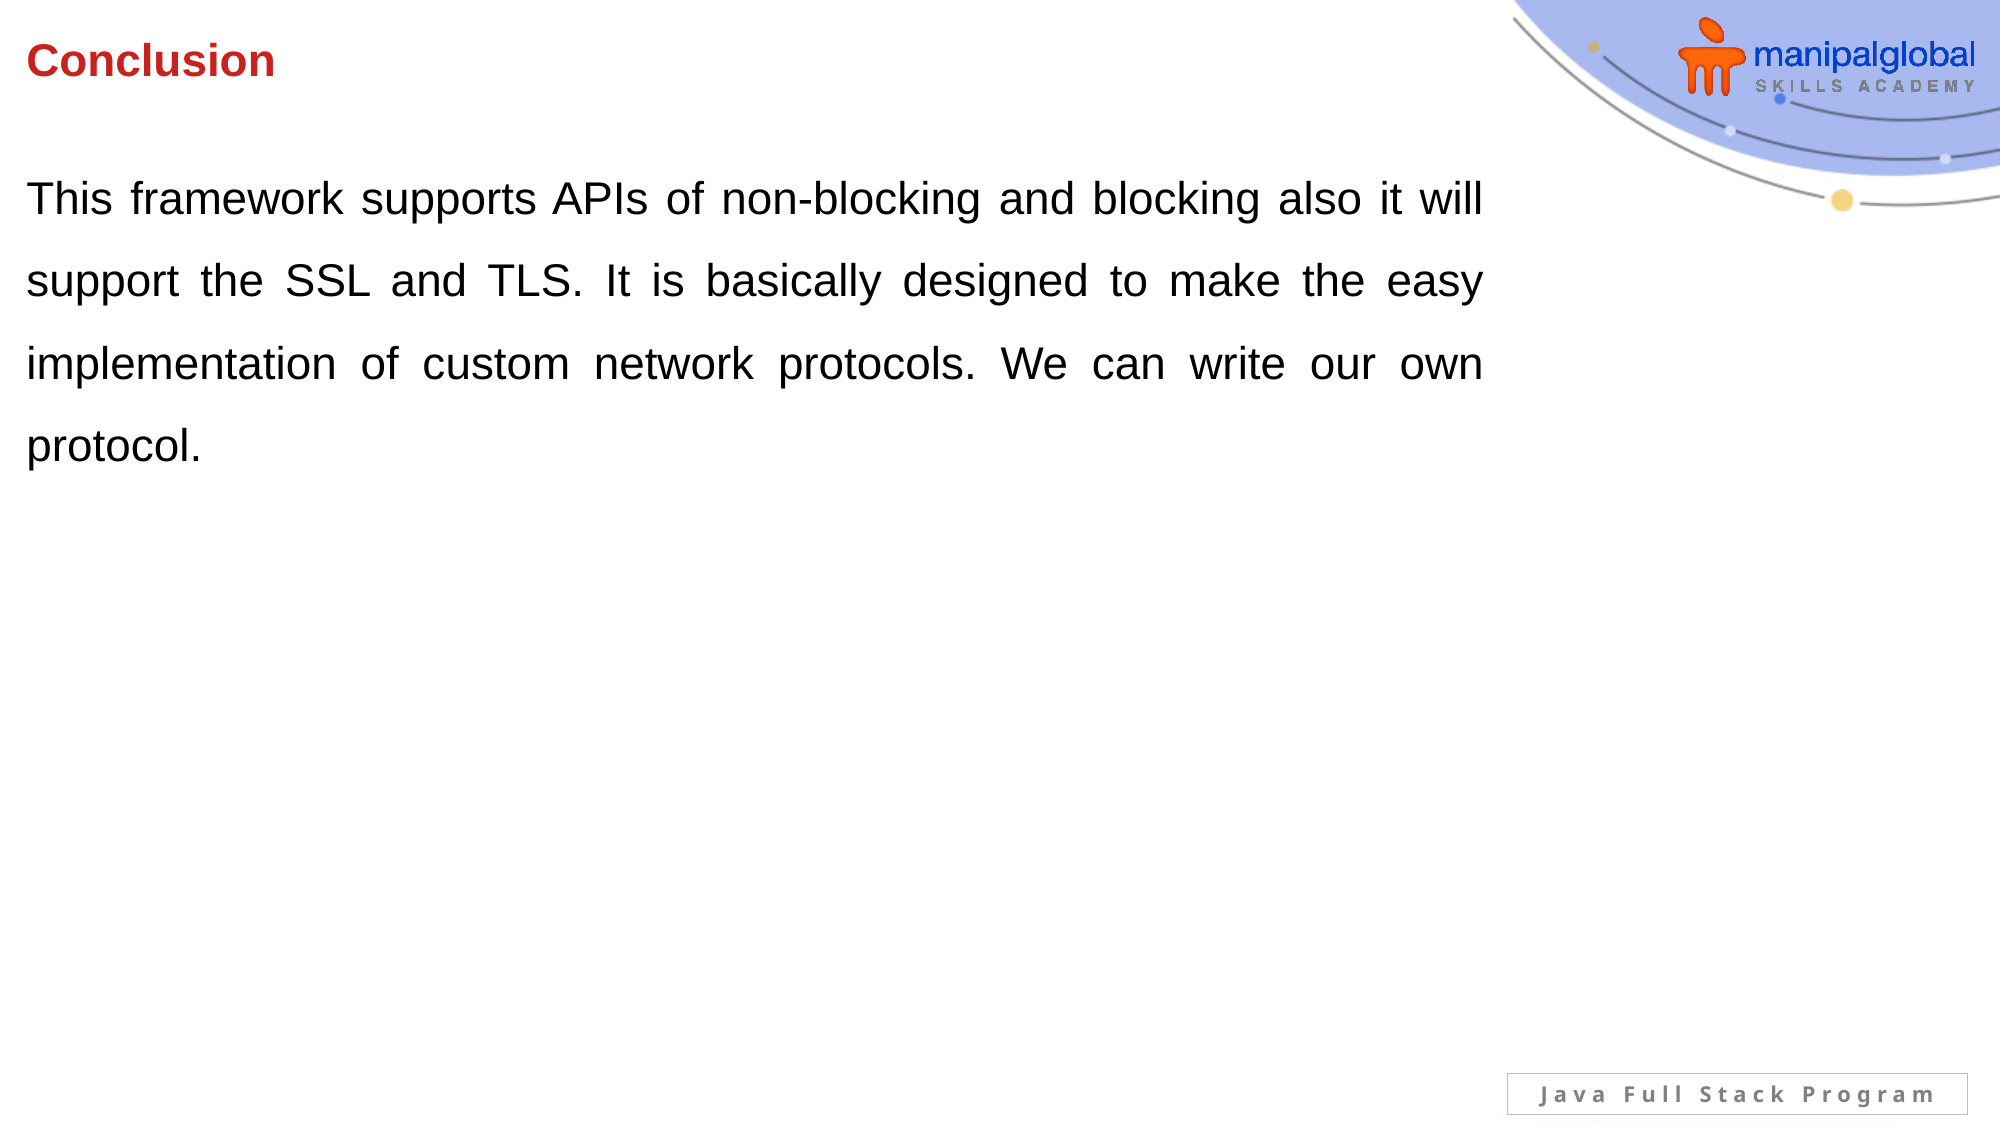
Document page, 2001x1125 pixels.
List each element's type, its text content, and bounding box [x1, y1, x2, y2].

text_box Conclusion This framework supports APIs of non-blocking and blocking also it will support the SSL and TLS. It is basically designed to make the easy implementation of custom network protocols. We can write our own protocol. [11, 23, 1500, 449]
picture [0, 0, 2000, 1125]
text_box Java Full Stack Program [1507, 1073, 1968, 1115]
